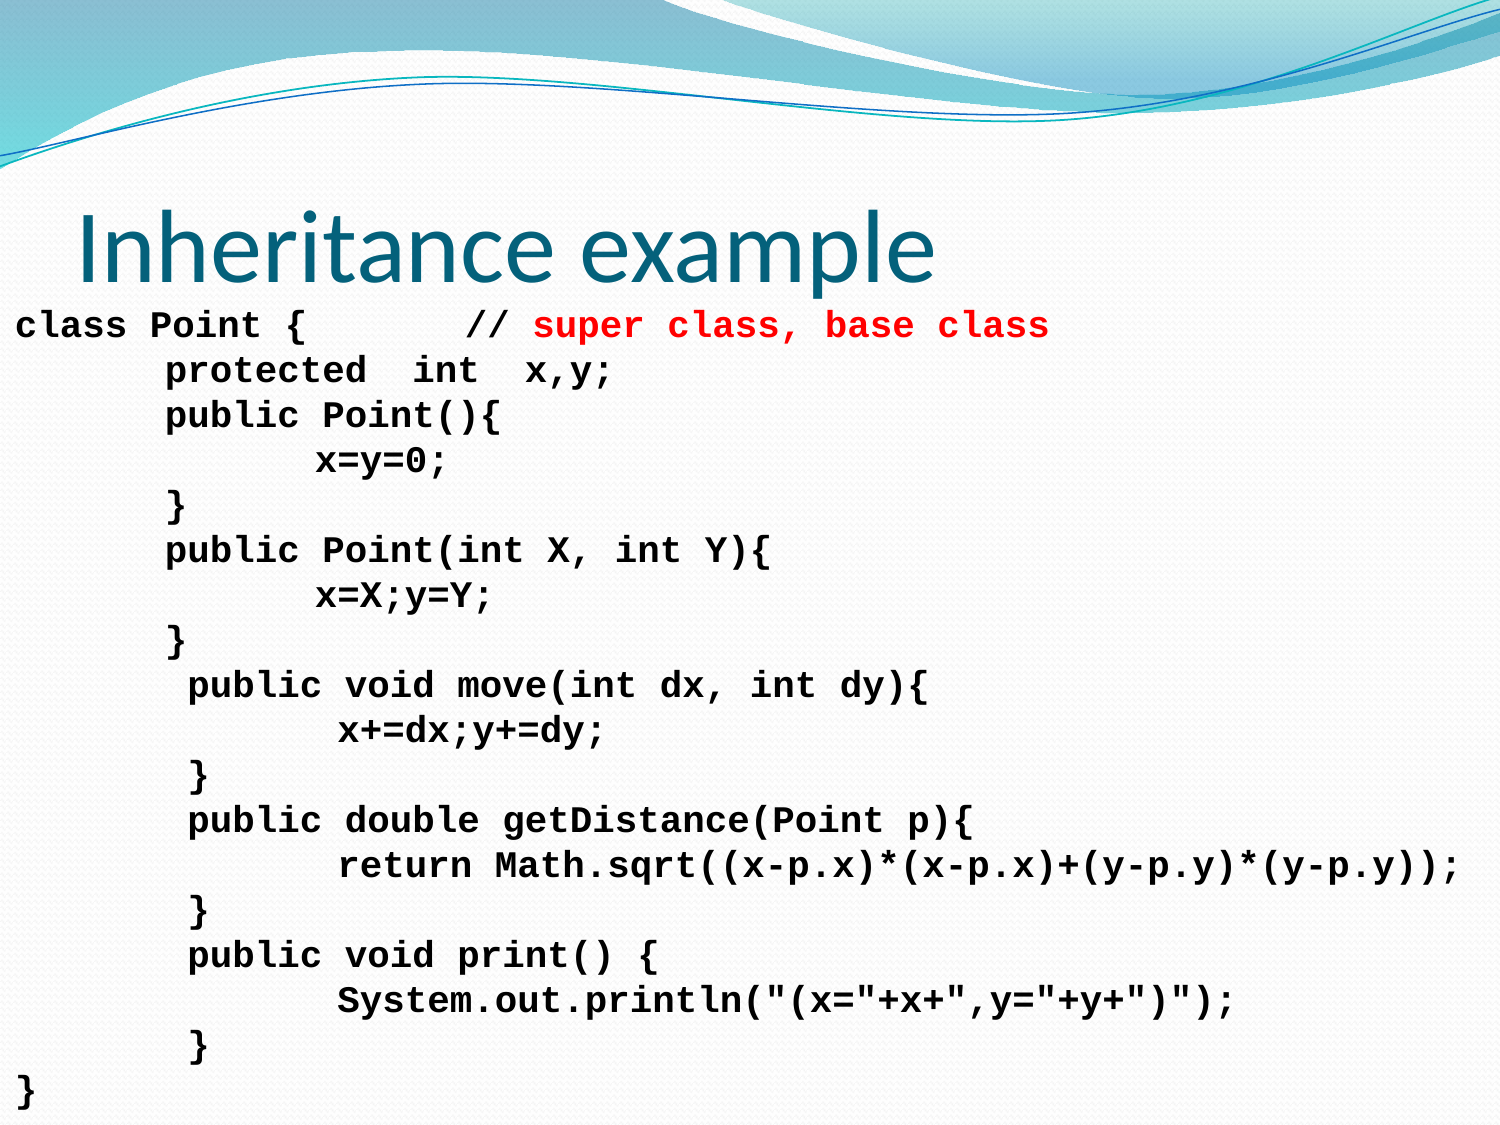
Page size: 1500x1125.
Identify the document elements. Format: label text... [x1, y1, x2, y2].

text_box class Point { // super class, base class protected int x,y; public Point(){ x=y=0; } public Point(int X, int Y){ x=X;y=Y; } public void move(int dx, int dy){ x+=dx;y+=dy; } public double getDistance(Point p){ return Math.sqrt((x-p.x)*(x-p.x)+(y-p.y)*(y-p.y)); } public void print() { System.out.println("(x="+x+",y="+y+")"); } } [0, 292, 1500, 1118]
title Inheritance example [75, 115, 1425, 292]
